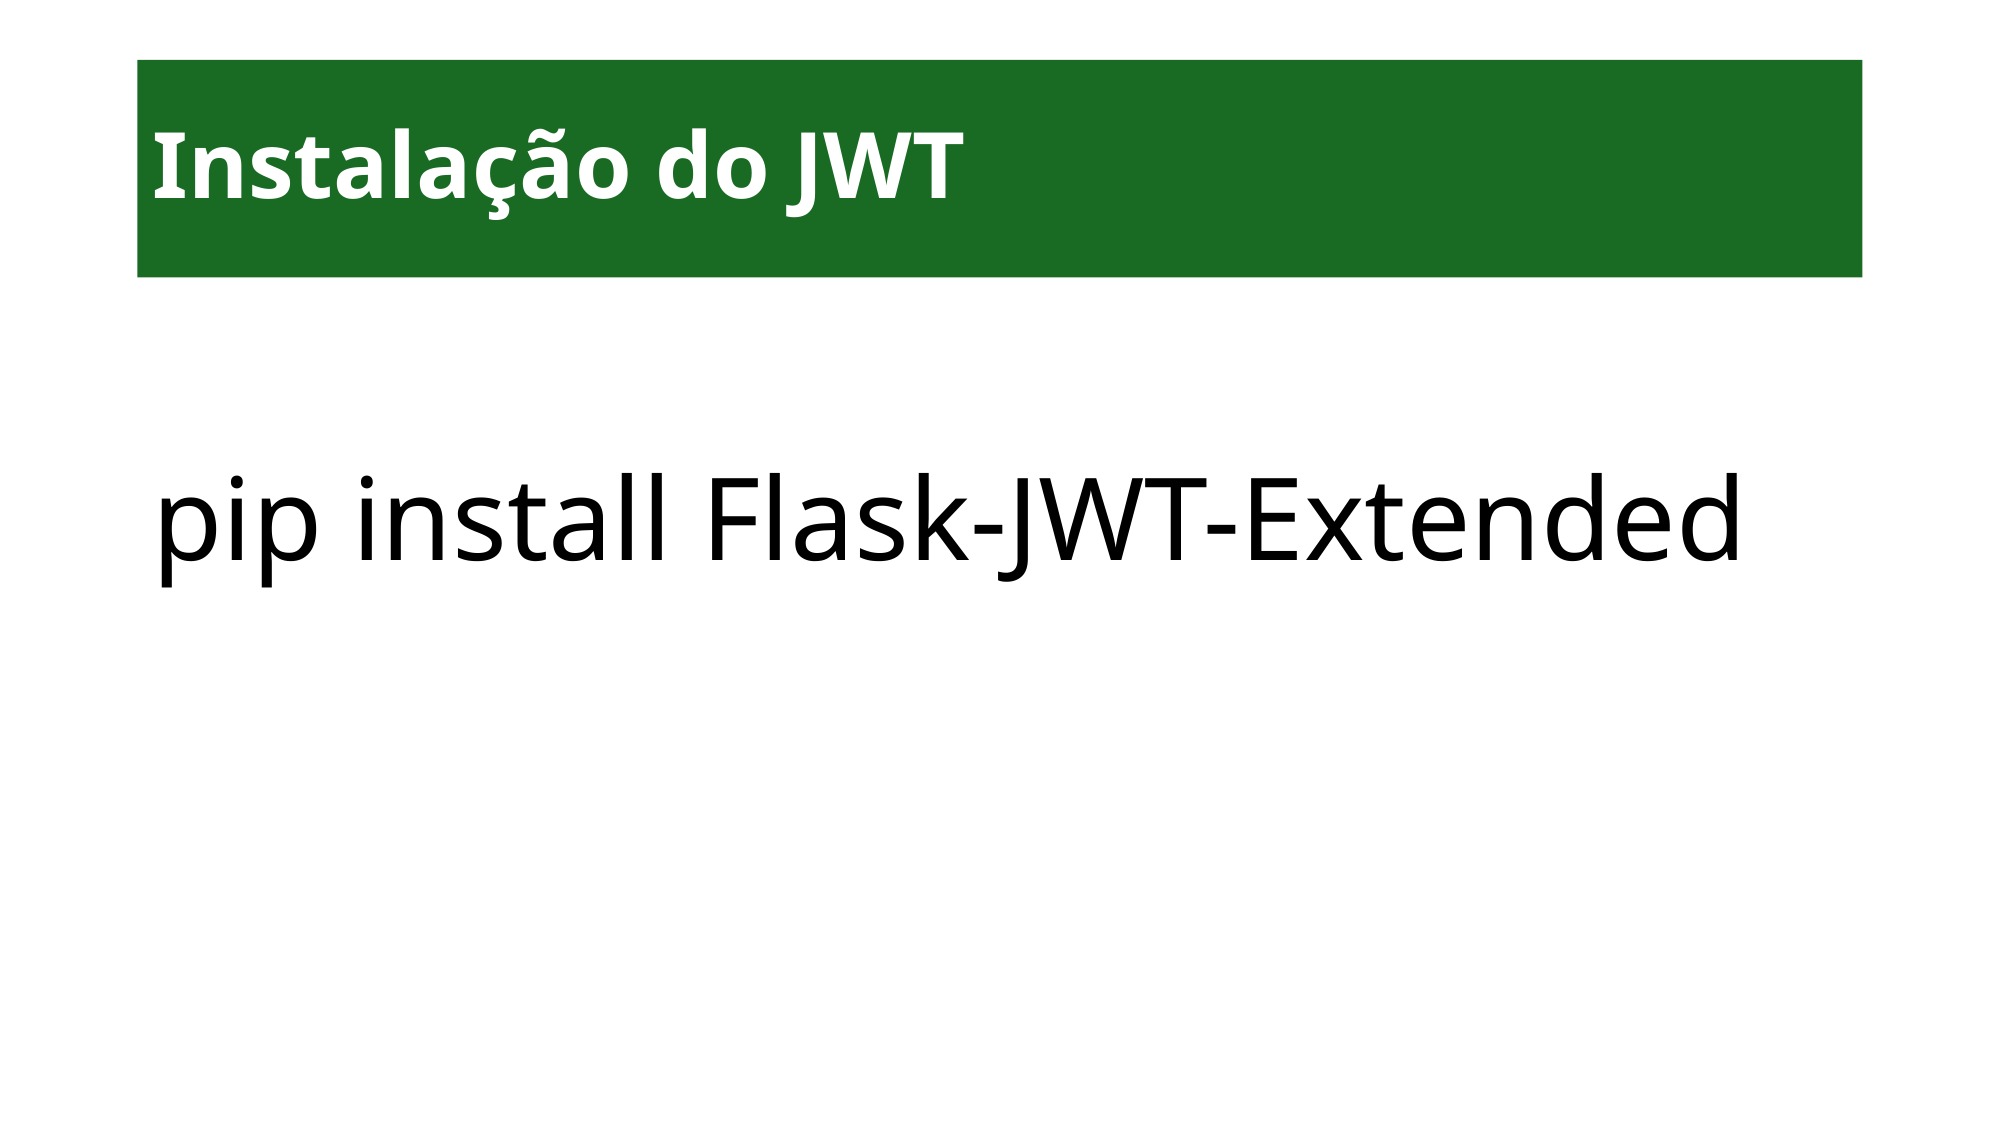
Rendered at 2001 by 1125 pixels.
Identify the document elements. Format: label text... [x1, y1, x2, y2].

text_box pip install Flask-JWT-Extended [137, 438, 1971, 592]
title Instalação do JWT [137, 59, 1863, 278]
